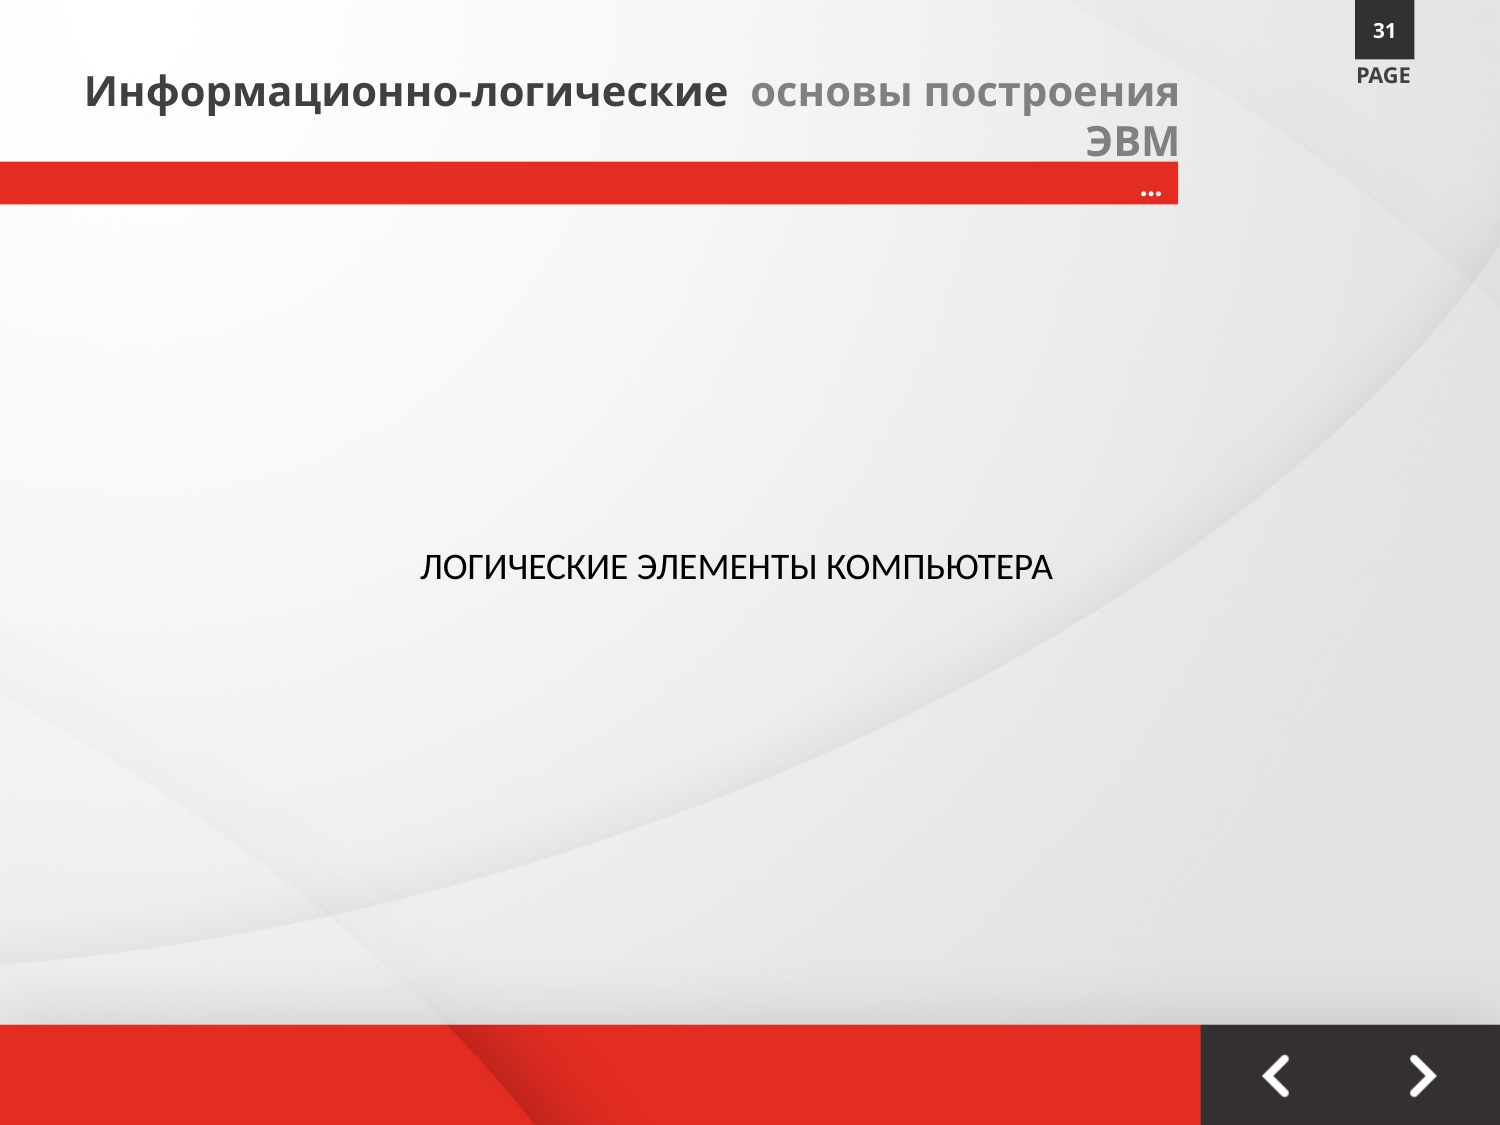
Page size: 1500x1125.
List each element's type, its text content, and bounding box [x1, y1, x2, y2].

text_box 31 [1353, 0, 1417, 61]
text_box PAGE [1341, 54, 1426, 96]
picture [0, 0, 1500, 1125]
text_box ЛОГИЧЕСКИЕ ЭЛЕМЕНТЫ КОМПЬЮТЕРА [0, 534, 1474, 595]
text_box Информационно-логические основы построения ЭВМ [22, 57, 1196, 173]
subtitle … [0, 161, 1179, 205]
